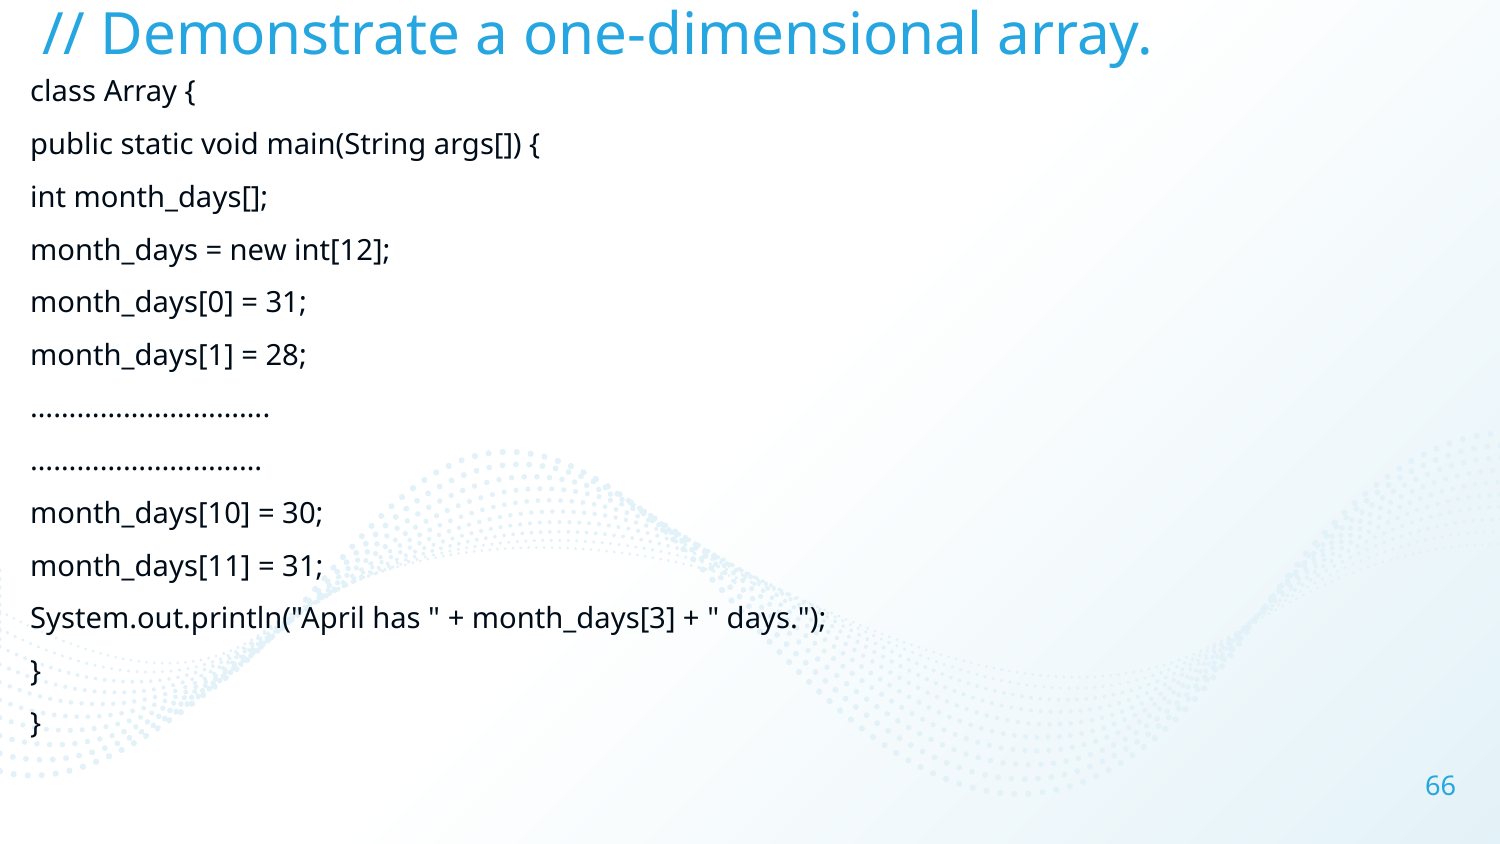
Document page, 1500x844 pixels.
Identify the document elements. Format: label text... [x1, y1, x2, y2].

title // Demonstrate a one-dimensional array. [29, 0, 1412, 67]
slide_number 66 [1366, 754, 1457, 819]
list class Array { public static void main(String args[]) { int month_days[]; month_days = new int[12]; month_days[0] = 31; month_days[1] = 28; …………………………. ………………………… month_days[10] = 30; month_days[11] = 31; System.out.println("April has " + month_days[3] + " days."); } } [17, 67, 1495, 844]
